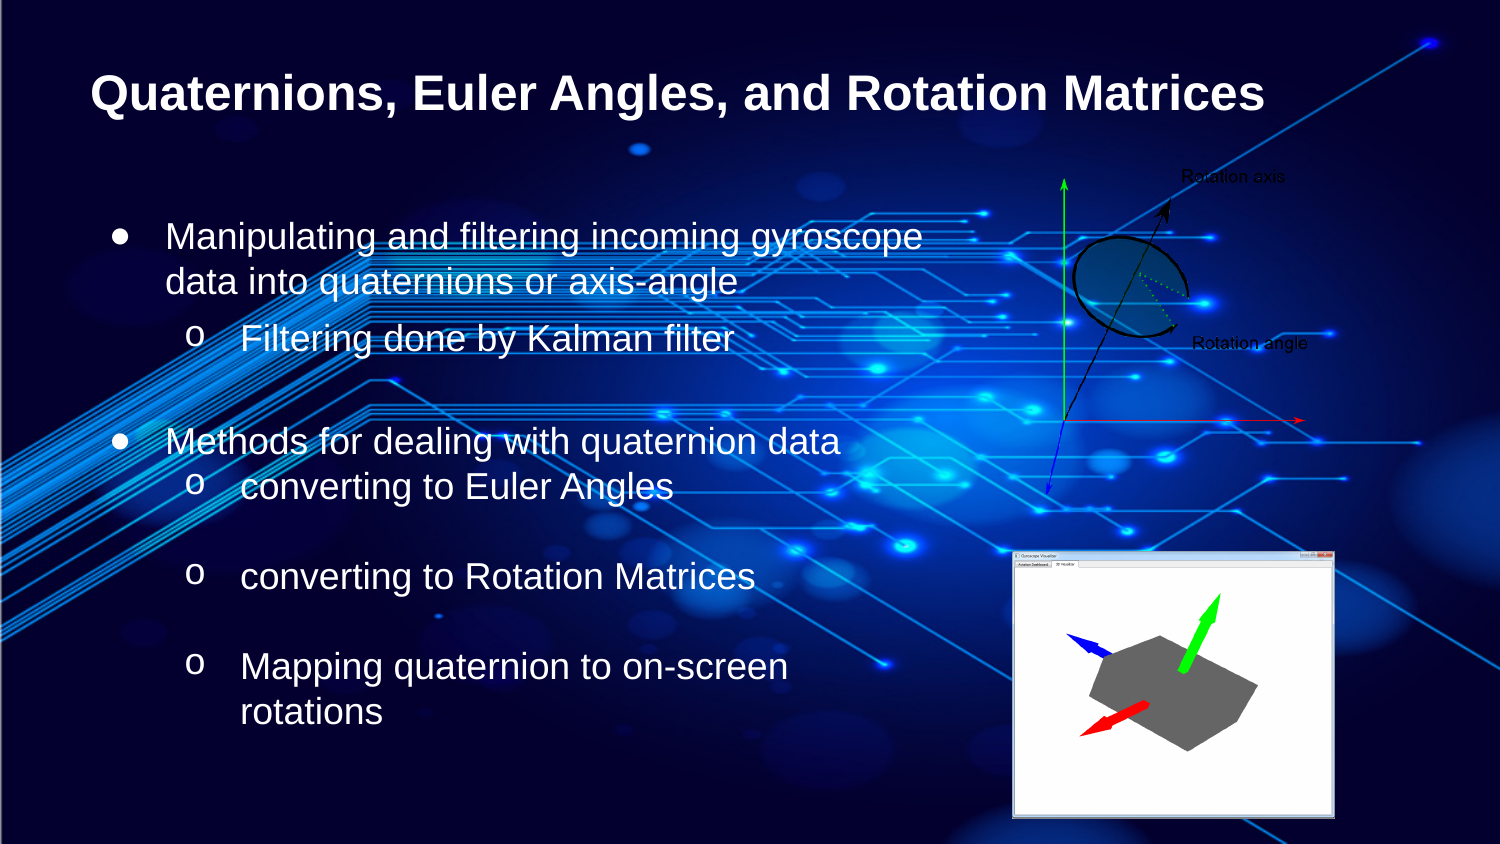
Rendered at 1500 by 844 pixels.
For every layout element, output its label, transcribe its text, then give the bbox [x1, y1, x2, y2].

list Manipulating and filtering incoming gyroscope data into quaternions or axis-angle Filtering done by Kalman filter Methods for dealing with quaternion data converting to Euler Angles converting to Rotation Matrices Mapping quaternion to on-screen rotations [75, 196, 957, 808]
picture [0, 0, 1500, 844]
title Quaternions, Euler Angles, and Rotation Matrices [75, 33, 1408, 136]
